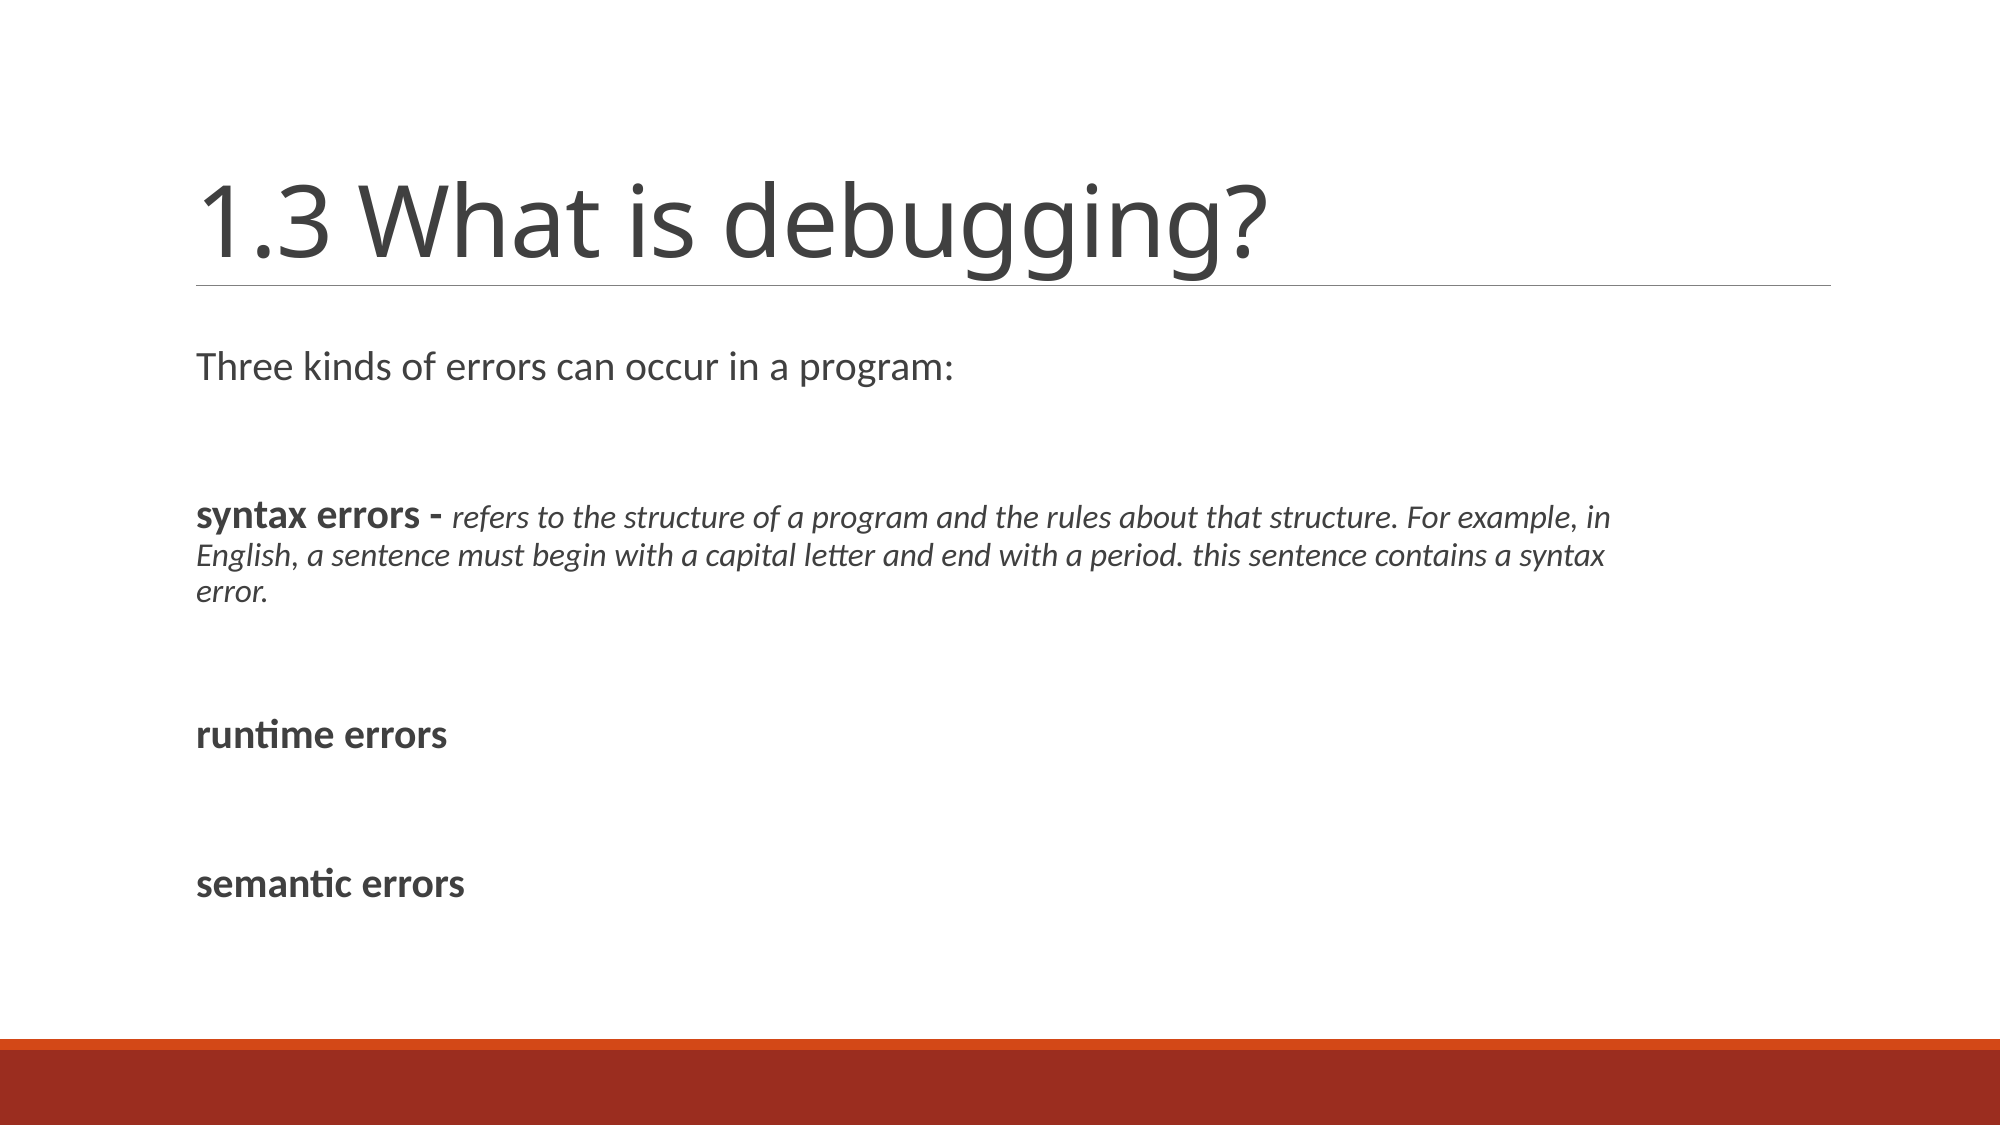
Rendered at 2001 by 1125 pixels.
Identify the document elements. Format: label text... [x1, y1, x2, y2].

title 1.3 What is debugging? [180, 47, 1830, 285]
list Three kinds of errors can occur in a program: syntax errors - refers to the structure of a program and the rules about that structure. For example, in English, a sentence must begin with a capital letter and end with a period. this sentence contains a syntax error. runtime errors semantic errors [181, 336, 1649, 1073]
